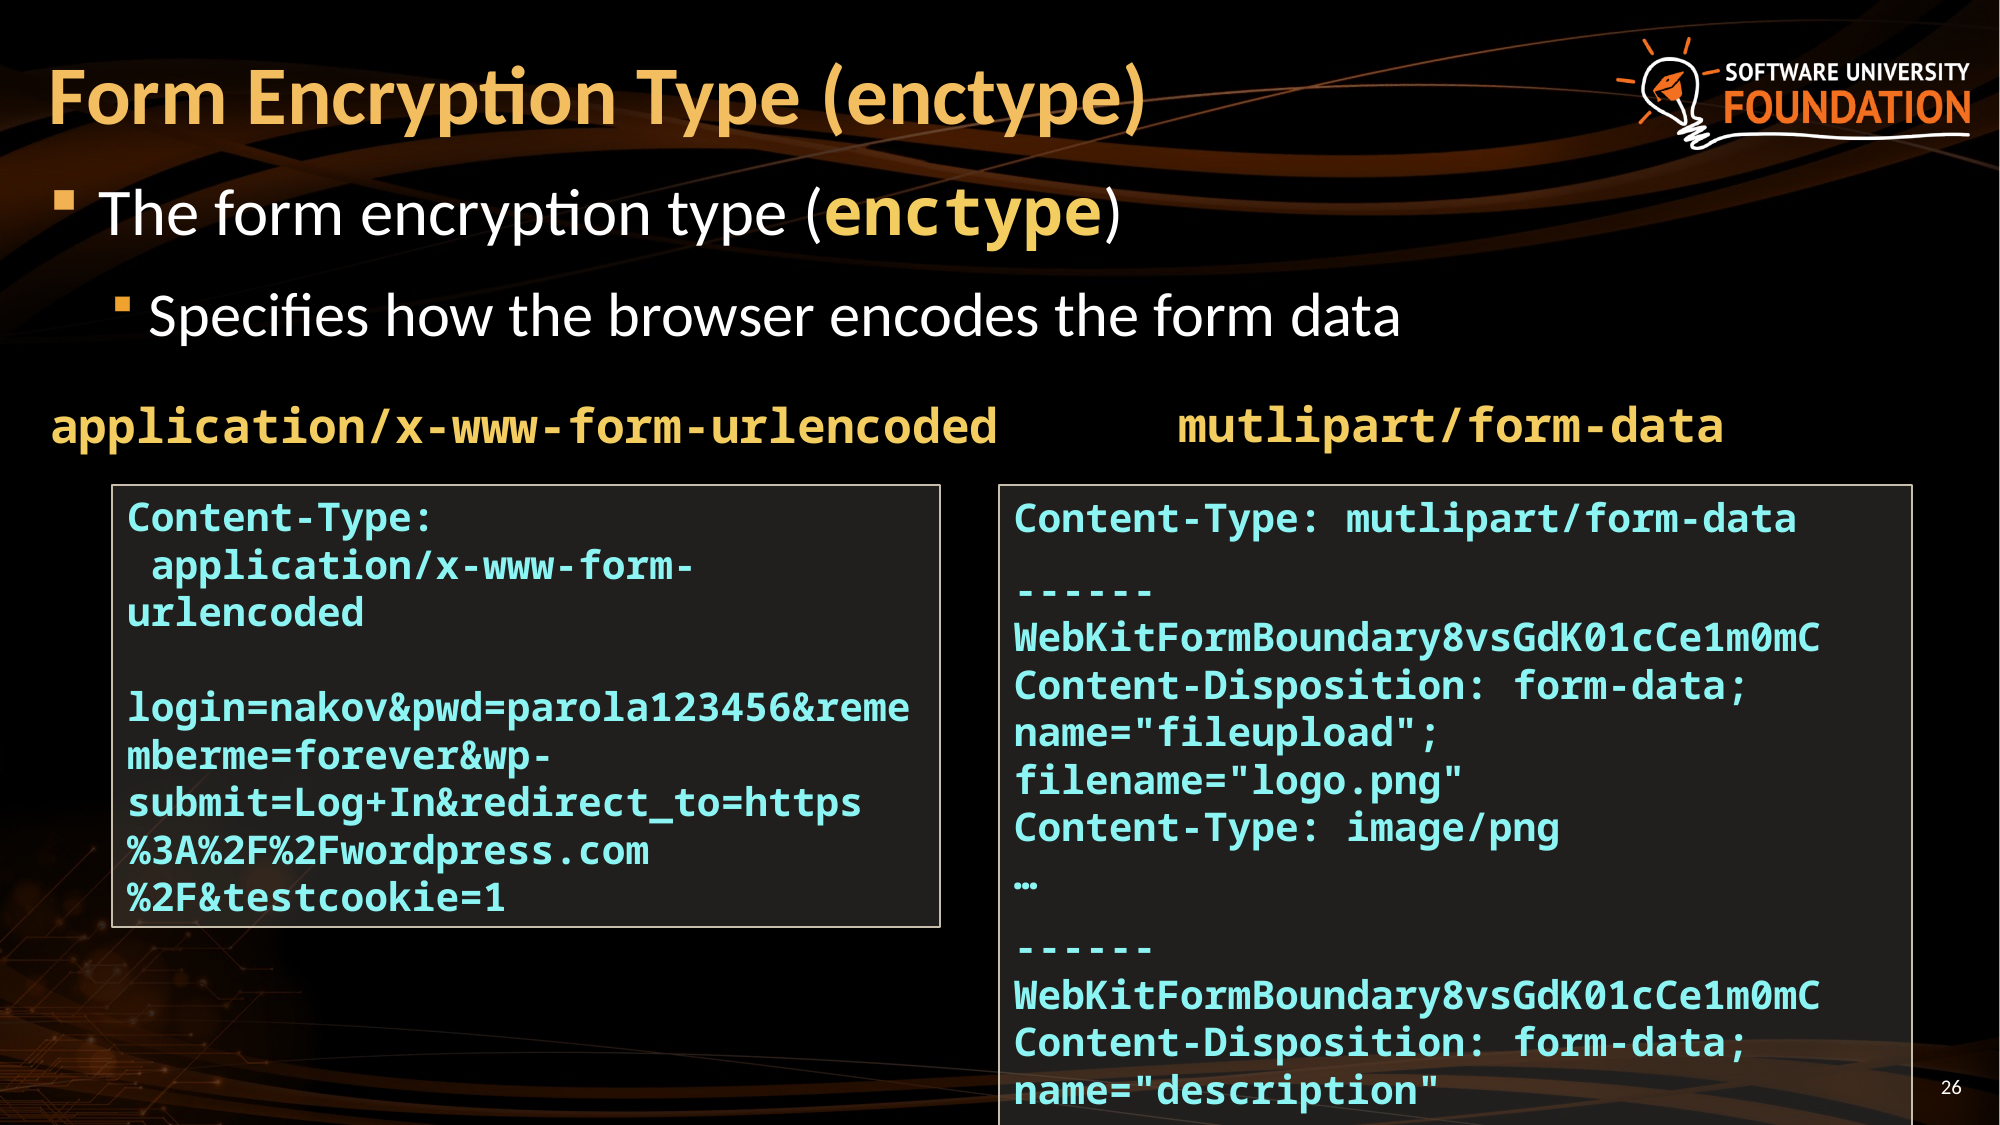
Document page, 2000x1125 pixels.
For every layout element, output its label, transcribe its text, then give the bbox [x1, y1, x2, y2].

list The form encryption type (enctype) Specifies how the browser encodes the form data [31, 162, 1968, 1077]
text_box mutlipart/form-data [1102, 387, 1803, 460]
picture [0, 0, 2000, 1125]
title Form Encryption Type (enctype) [30, 6, 1602, 189]
text_box Content-Type: application/x-www-form-urlencoded login=nakov&pwd=parola123456&rememberme=forever&wp-submit=Log+In&redirect_to=https%3A%2F%2Fwordpress.com%2F&testcookie=1 [112, 485, 941, 928]
text_box Content-Type: mutlipart/form-data ------WebKitFormBoundary8vsGdK01cCe1m0mC Content-Disposition: form-data; name="fileupload"; filename="logo.png" Content-Type: image/png … ------WebKitFormBoundary8vsGdK01cCe1m0mC Content-Disposition: form-data; name="description" SoftUni Logo [999, 485, 1913, 1125]
slide_number 26 [1913, 1077, 1968, 1103]
text_box application/x-www-form-urlencoded [35, 388, 1014, 461]
